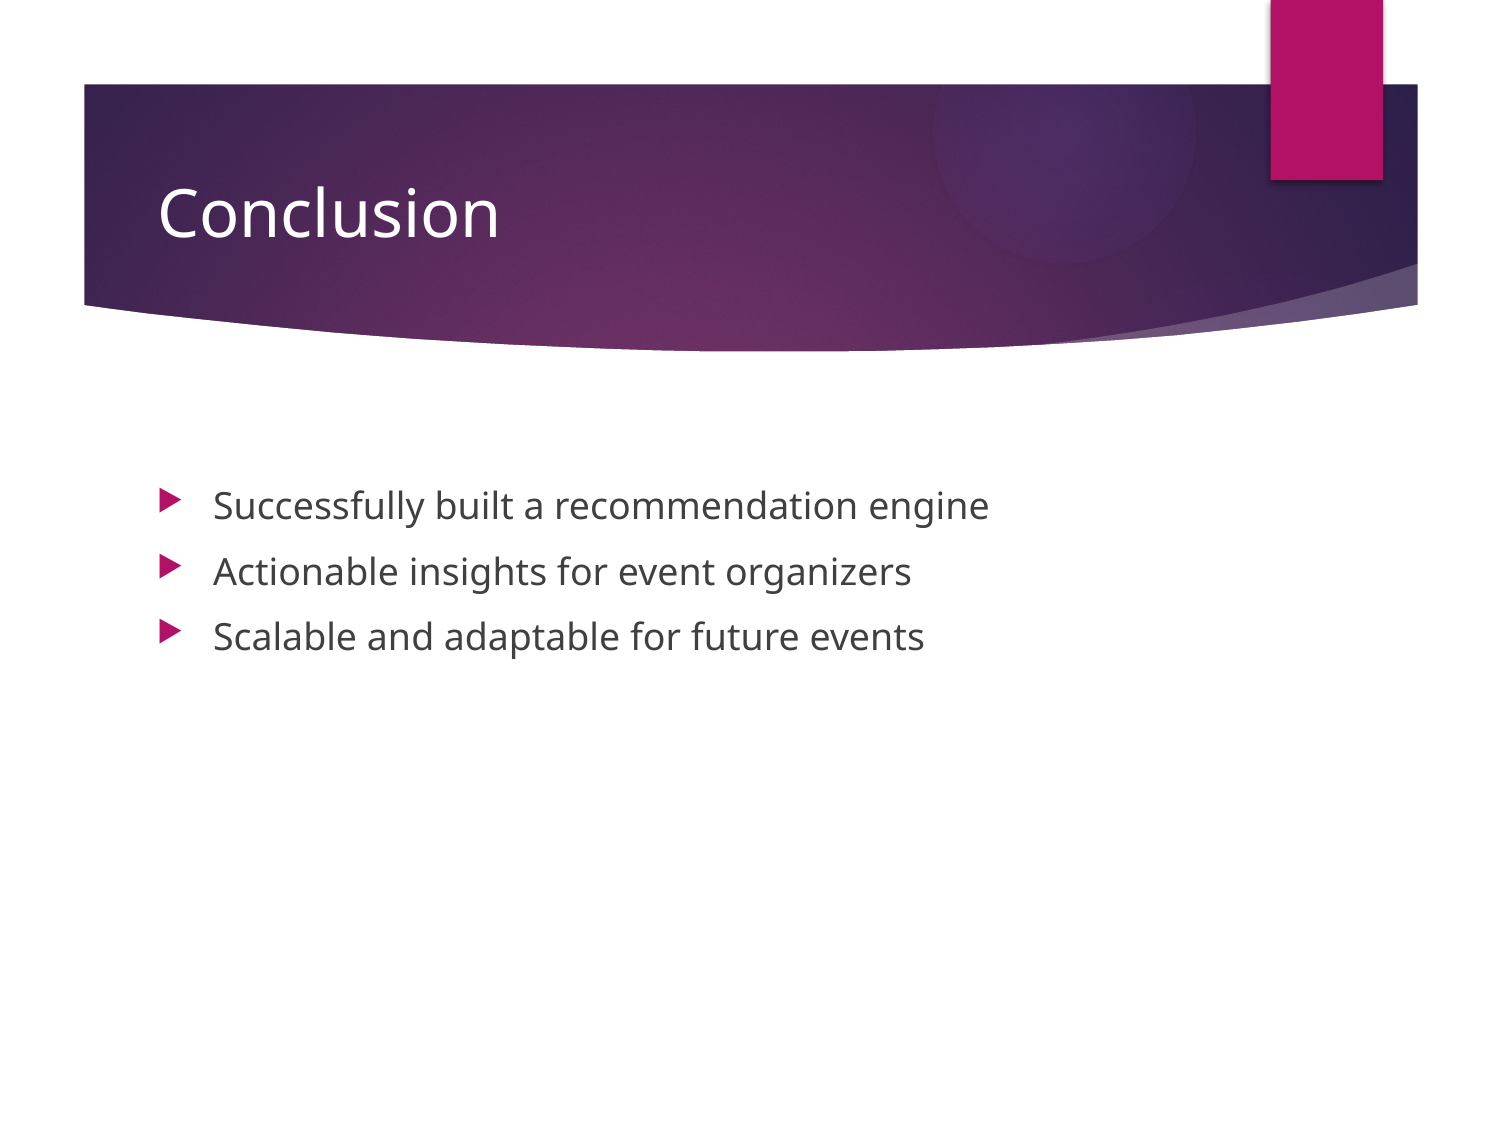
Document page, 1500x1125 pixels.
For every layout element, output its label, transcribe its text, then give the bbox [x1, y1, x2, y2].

title Conclusion [142, 152, 1183, 269]
list Successfully built a recommendation engine Actionable insights for event organizers Scalable and adaptable for future events [141, 408, 1183, 988]
